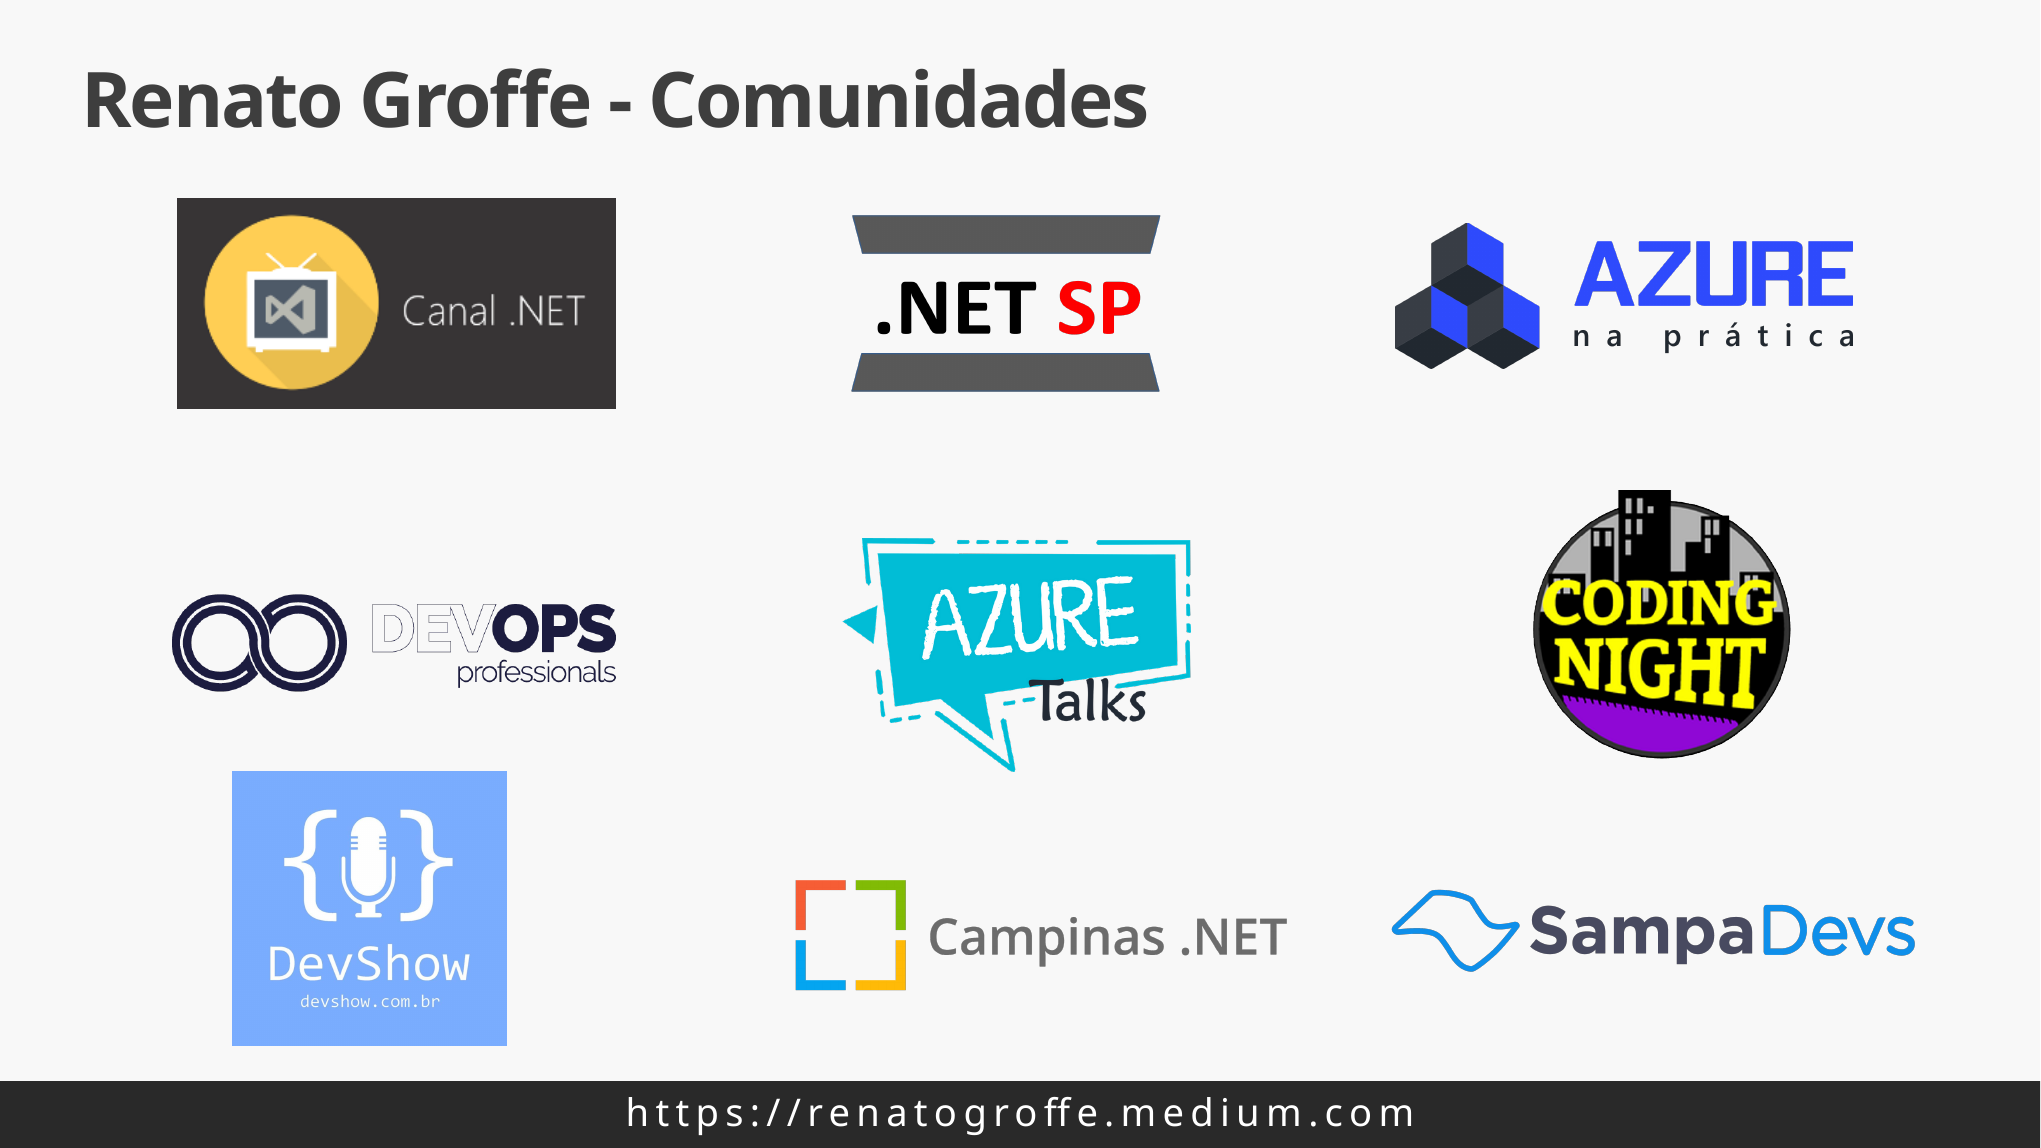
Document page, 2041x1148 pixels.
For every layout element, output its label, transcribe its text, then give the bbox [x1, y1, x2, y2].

picture [1337, 861, 1968, 995]
picture [177, 198, 616, 409]
picture [1515, 473, 1808, 776]
picture [842, 537, 1191, 772]
title Renato Groffe - Comunidades [57, 5, 1183, 199]
text_box https://renatogroffe.medium.com [0, 1081, 2041, 1148]
picture [819, 188, 1196, 424]
picture [134, 557, 659, 723]
picture [1394, 223, 1853, 369]
picture [782, 864, 1298, 1005]
picture [232, 771, 507, 1046]
